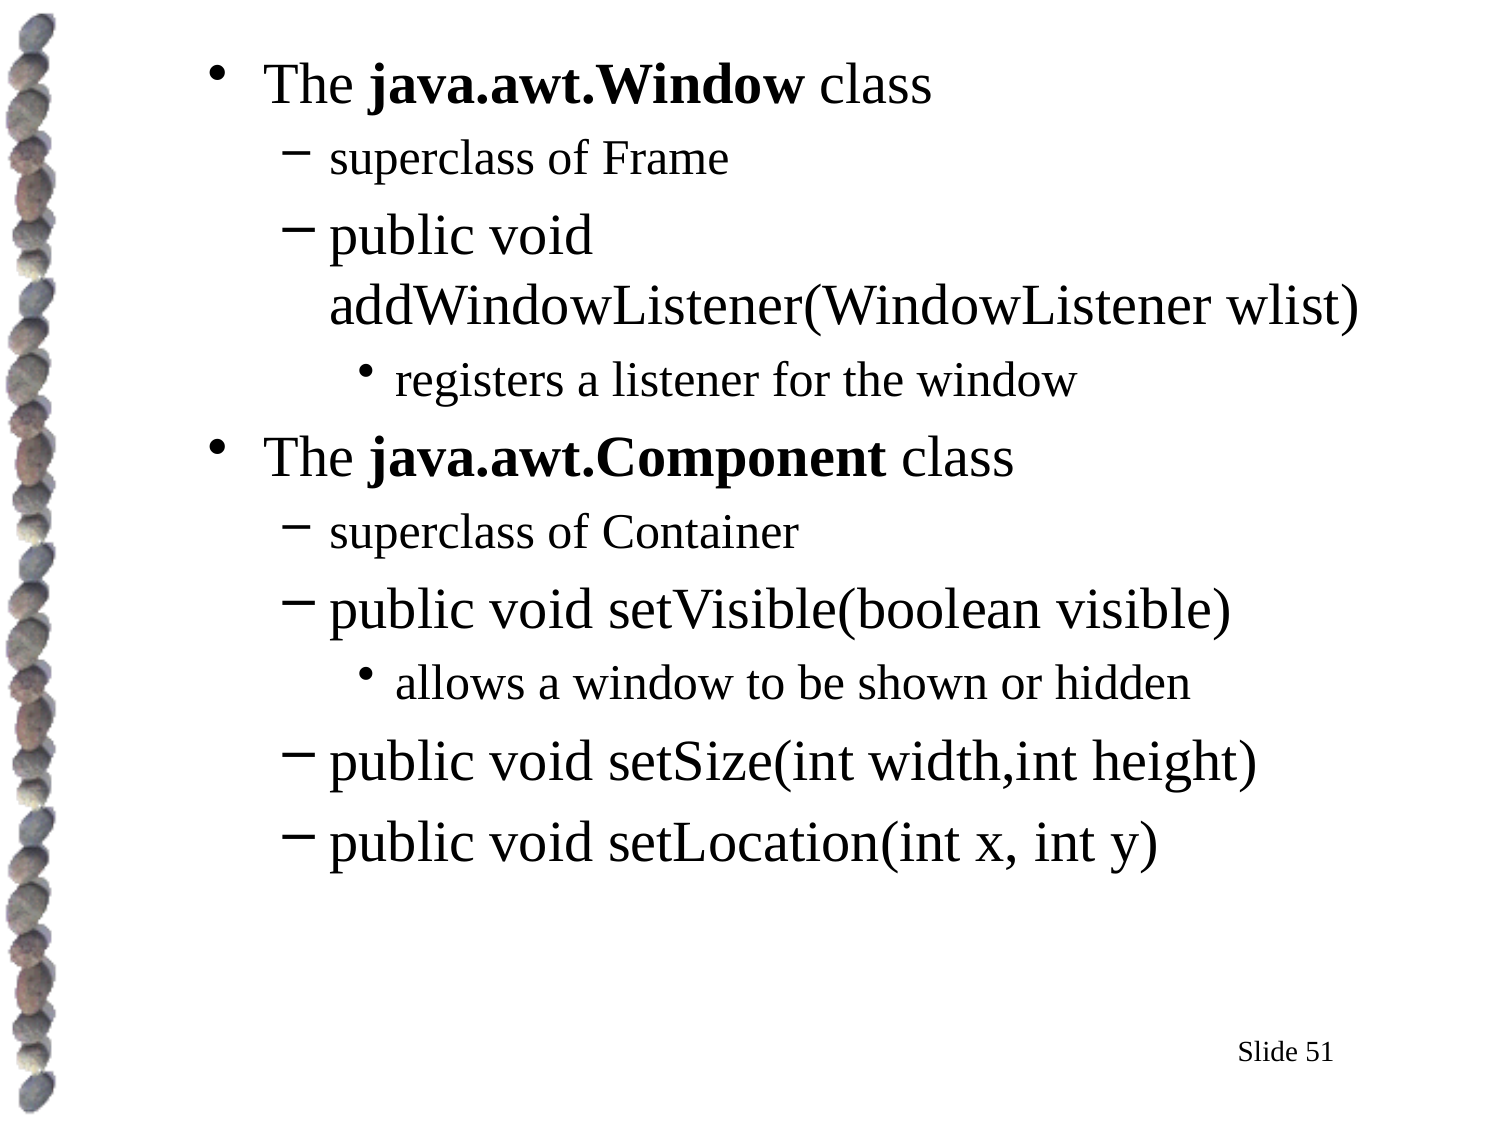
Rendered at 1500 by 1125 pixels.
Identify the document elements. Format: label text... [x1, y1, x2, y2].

picture [0, 0, 65, 1125]
list The java.awt.Window class superclass of Frame public void addWindowListener(WindowListener wlist) registers a listener for the window The java.awt.Component class superclass of Container public void setVisible(boolean visible) allows a window to be shown or hidden public void setSize(int width,int height) public void setLocation(int x, int y) [192, 37, 1468, 1000]
slide_number Slide 51 [1037, 1024, 1351, 1101]
